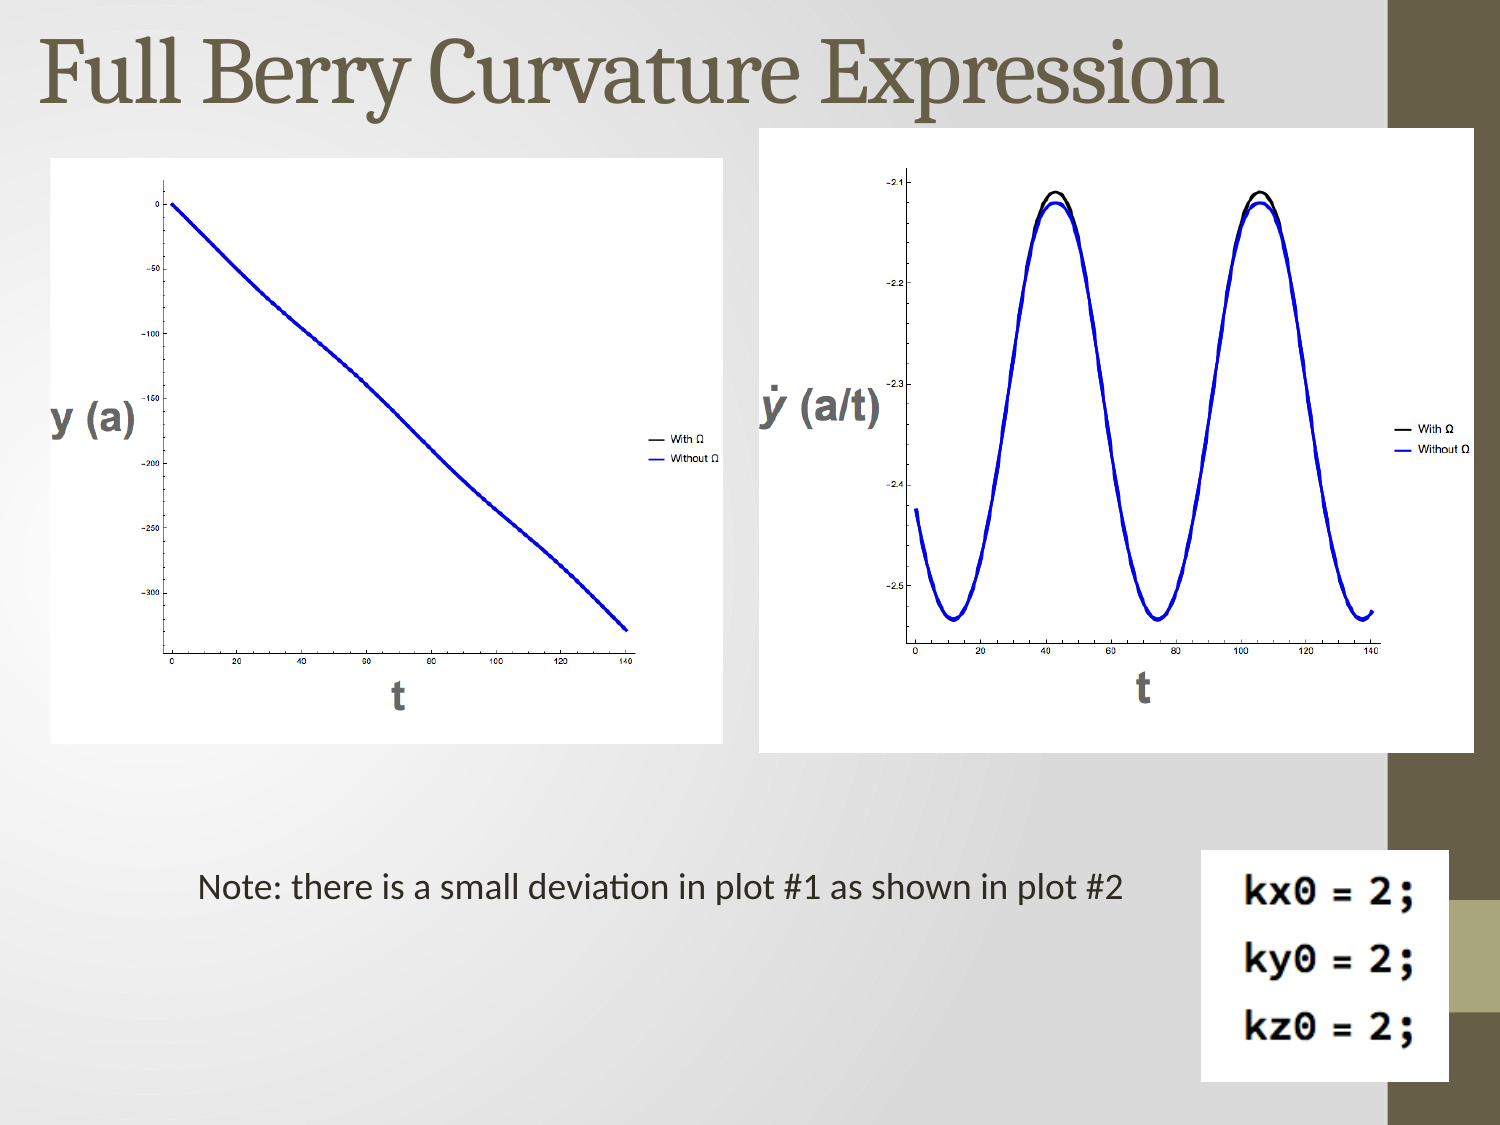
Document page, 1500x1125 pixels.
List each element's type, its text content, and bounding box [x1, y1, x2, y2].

picture [759, 128, 1475, 753]
text_box Note: there is a small deviation in plot #1 as shown in plot #2 [182, 854, 1140, 915]
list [49, 158, 724, 745]
title Full Berry Curvature Expression [22, 0, 1325, 159]
picture [1200, 849, 1450, 1082]
